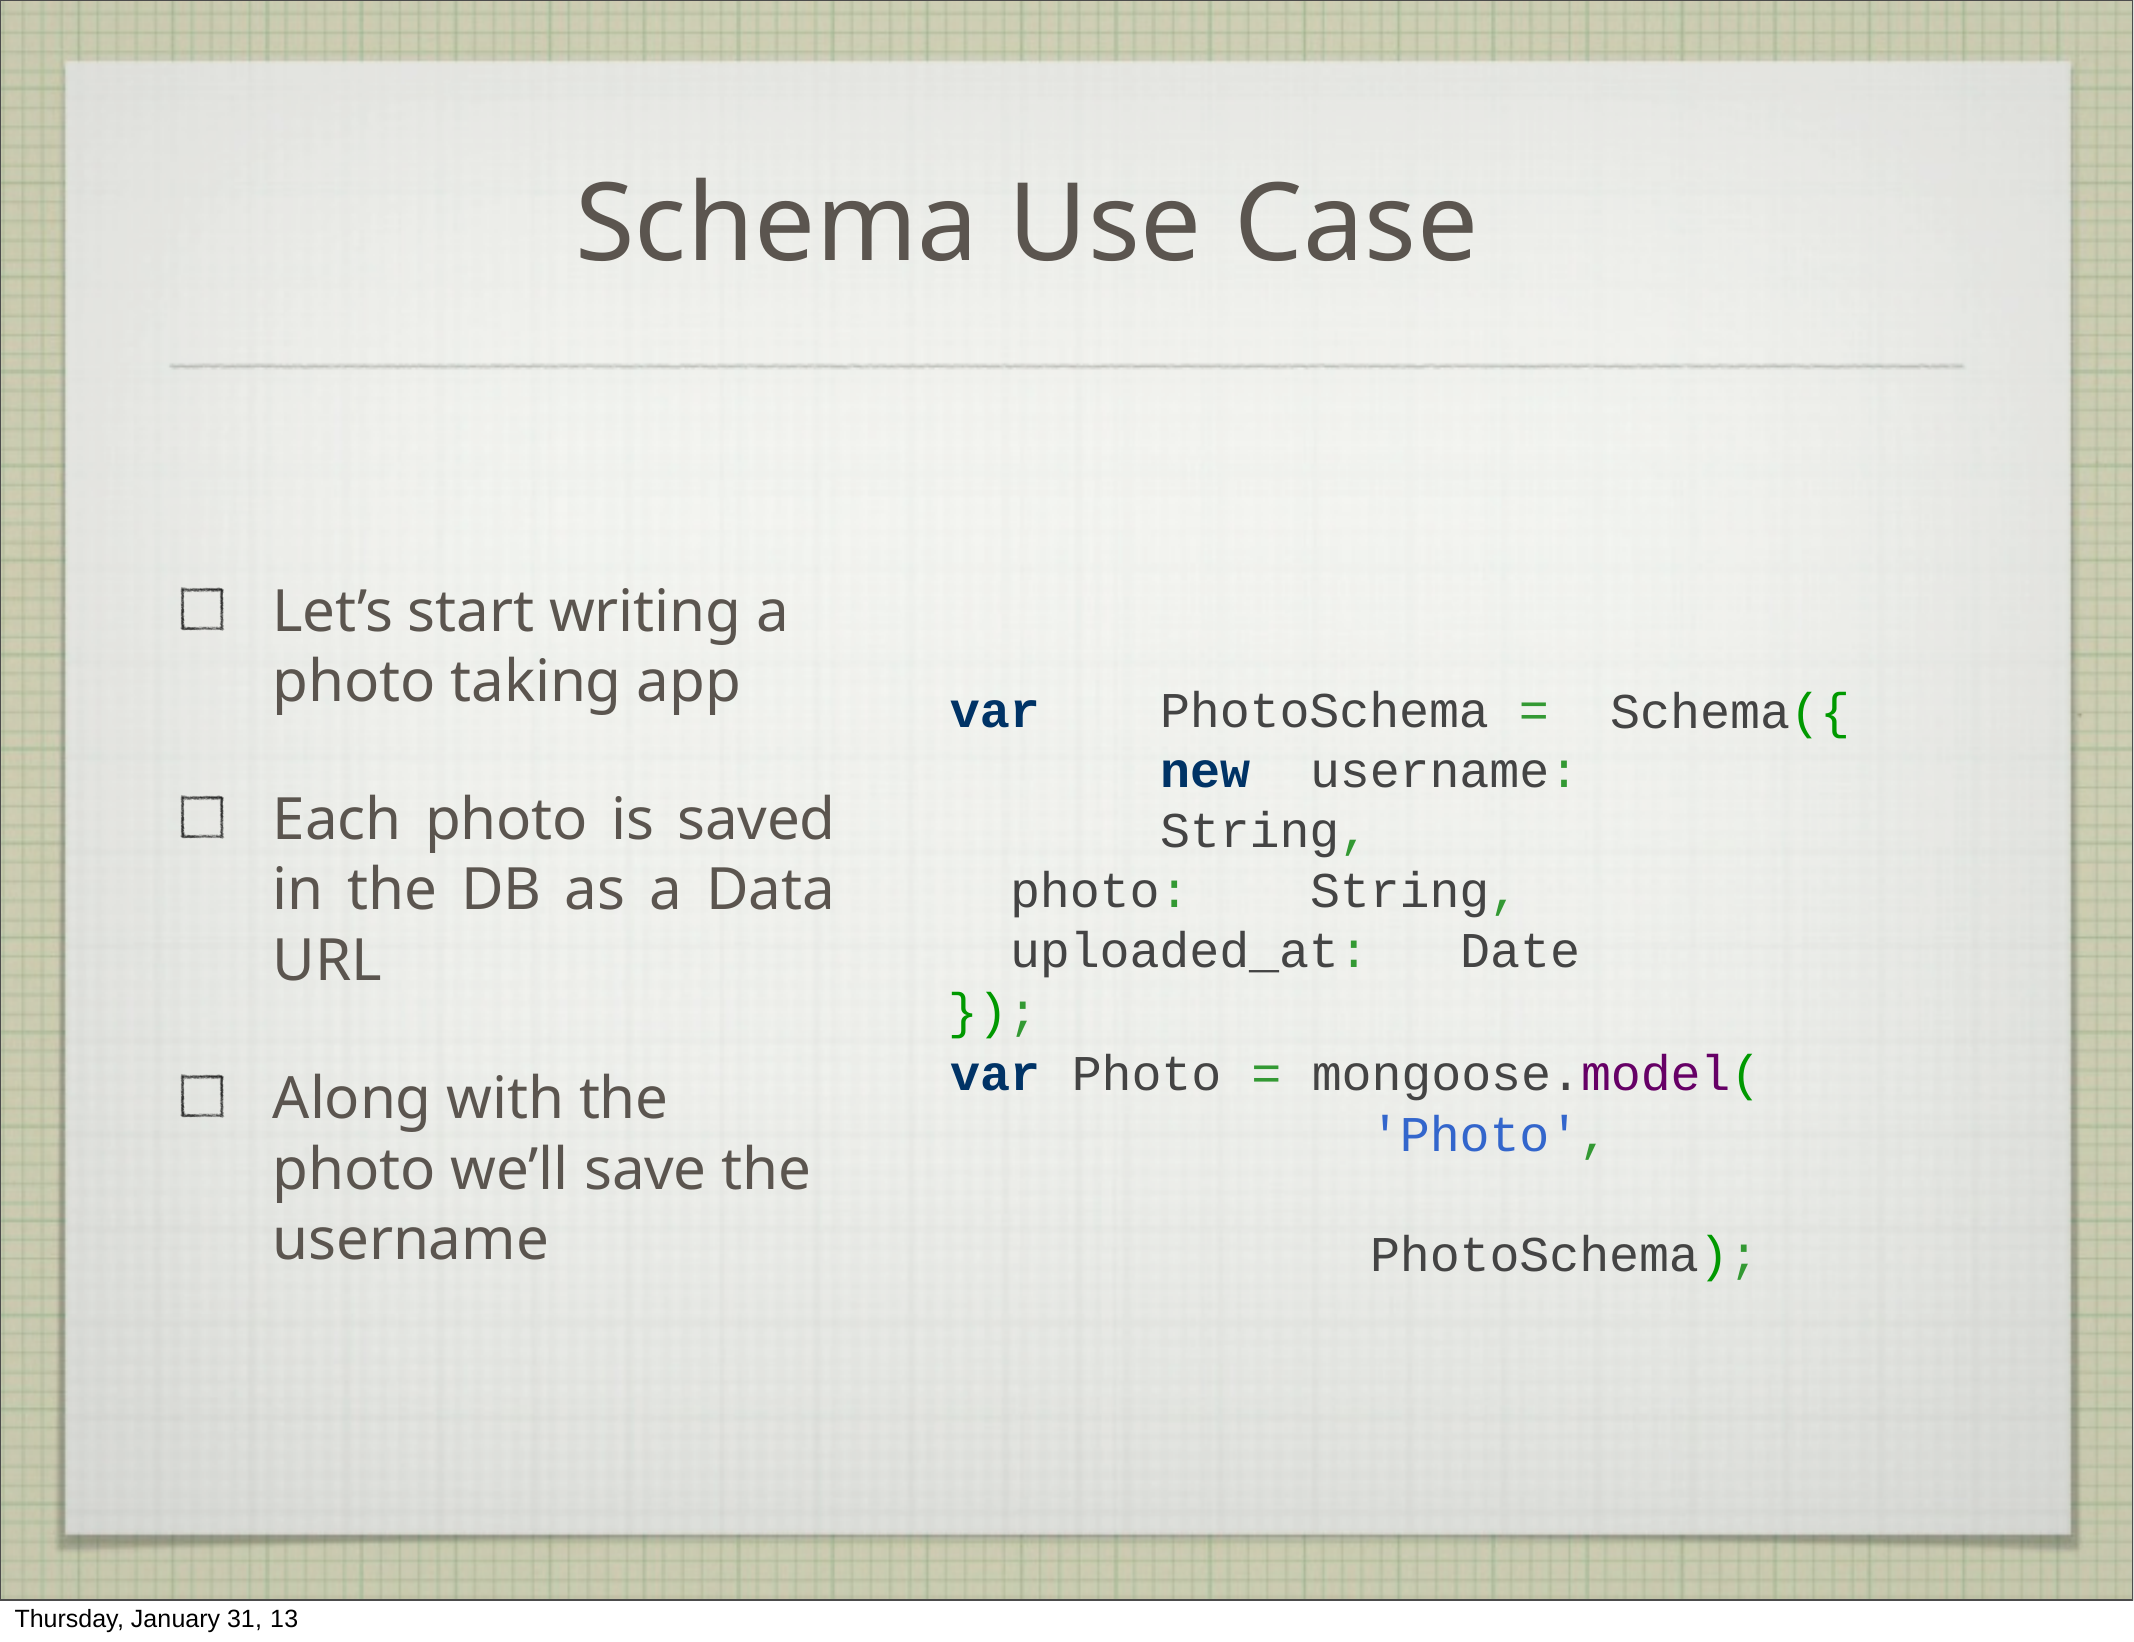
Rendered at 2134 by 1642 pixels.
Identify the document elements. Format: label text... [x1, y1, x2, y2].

text_box [0, 0, 2134, 1600]
footer Thursday, January 31, 13 [12, 1605, 305, 1642]
